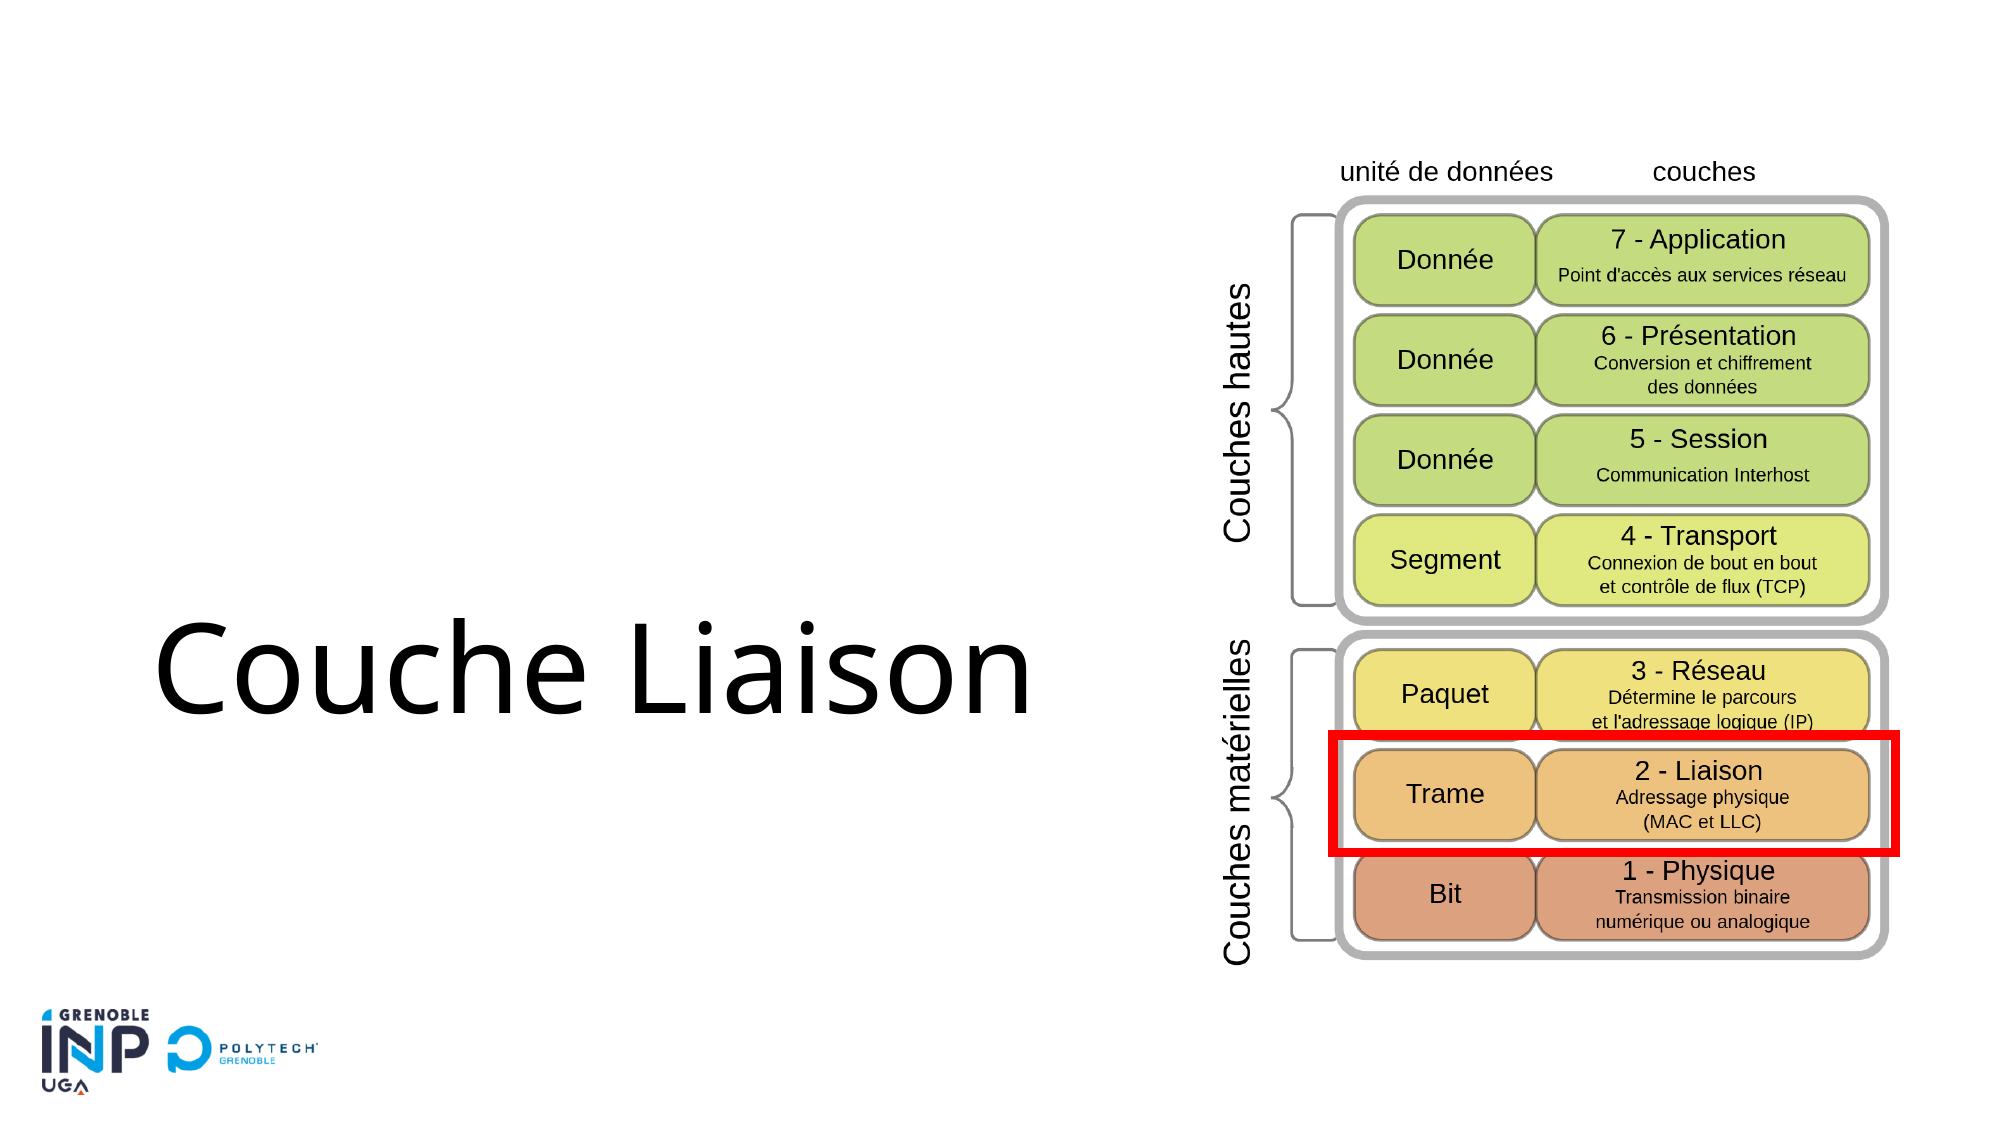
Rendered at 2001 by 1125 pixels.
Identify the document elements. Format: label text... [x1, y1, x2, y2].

picture [1206, 151, 1928, 999]
picture [42, 1009, 318, 1095]
title Couche Liaison [136, 280, 1206, 749]
